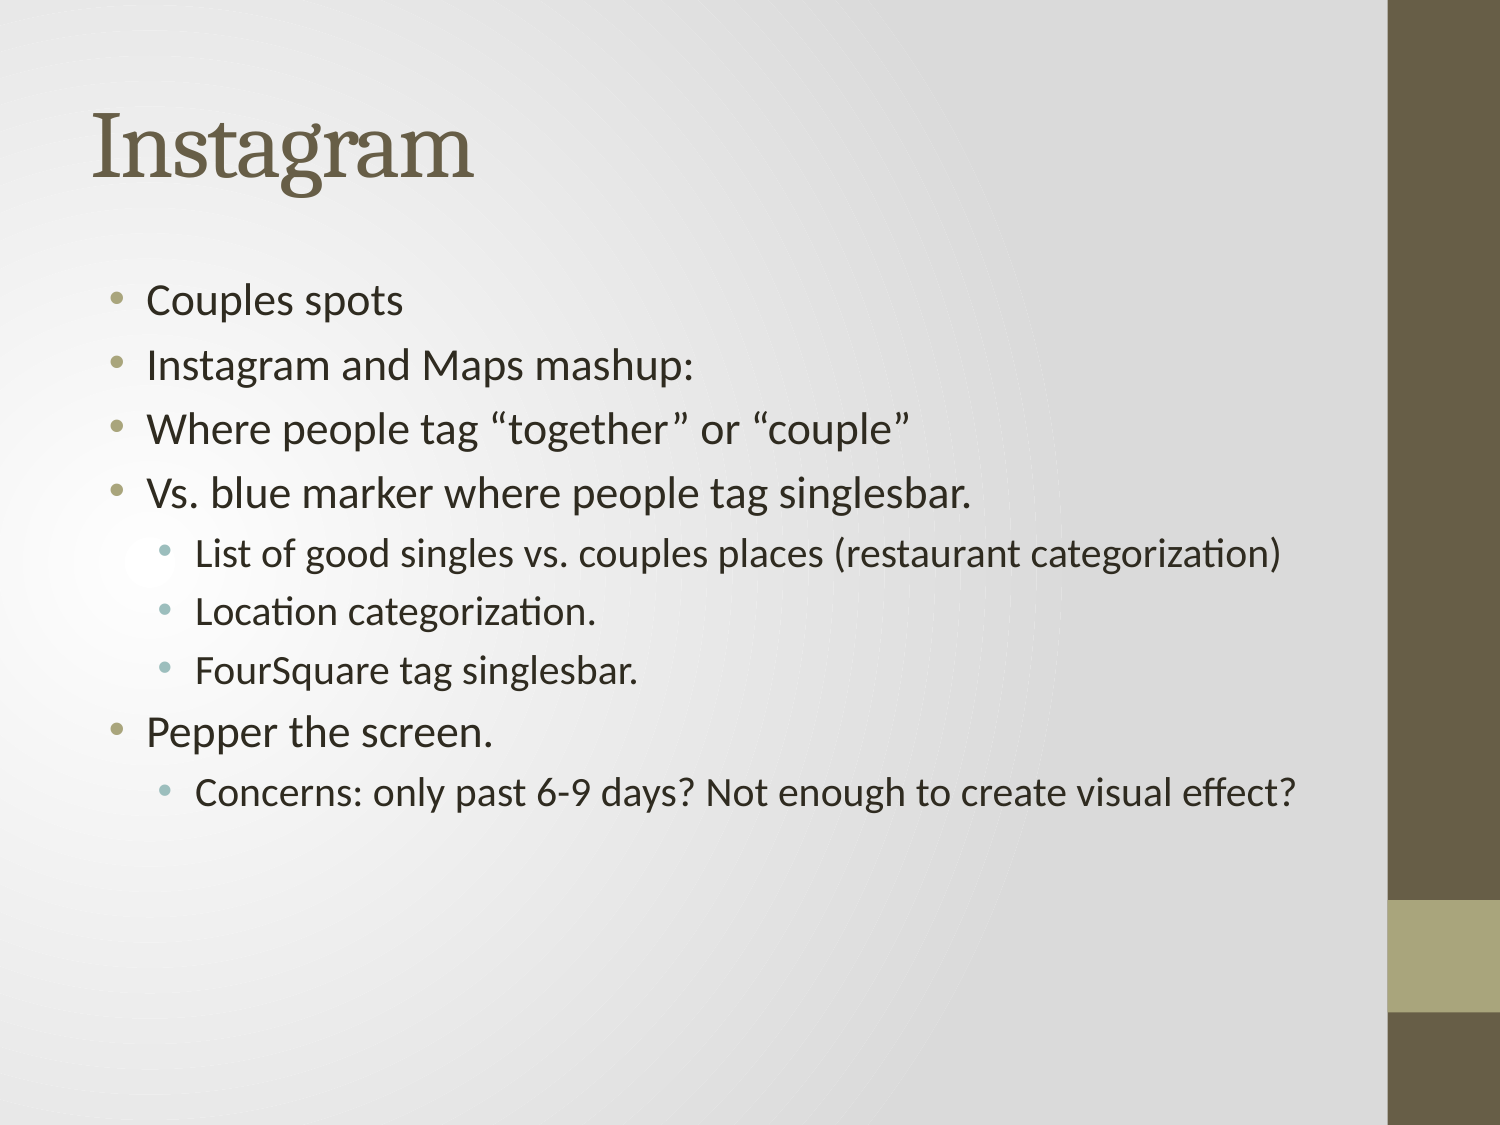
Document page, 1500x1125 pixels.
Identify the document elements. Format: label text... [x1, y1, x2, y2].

title Instagram [75, 45, 1325, 233]
list Couples spots Instagram and Maps mashup: Where people tag “together” or “couple” Vs. blue marker where people tag singlesbar. List of good singles vs. couples places (restaurant categorization) Location categorization. FourSquare tag singlesbar. Pepper the screen. Concerns: only past 6-9 days? Not enough to create visual effect? [75, 262, 1325, 1050]
